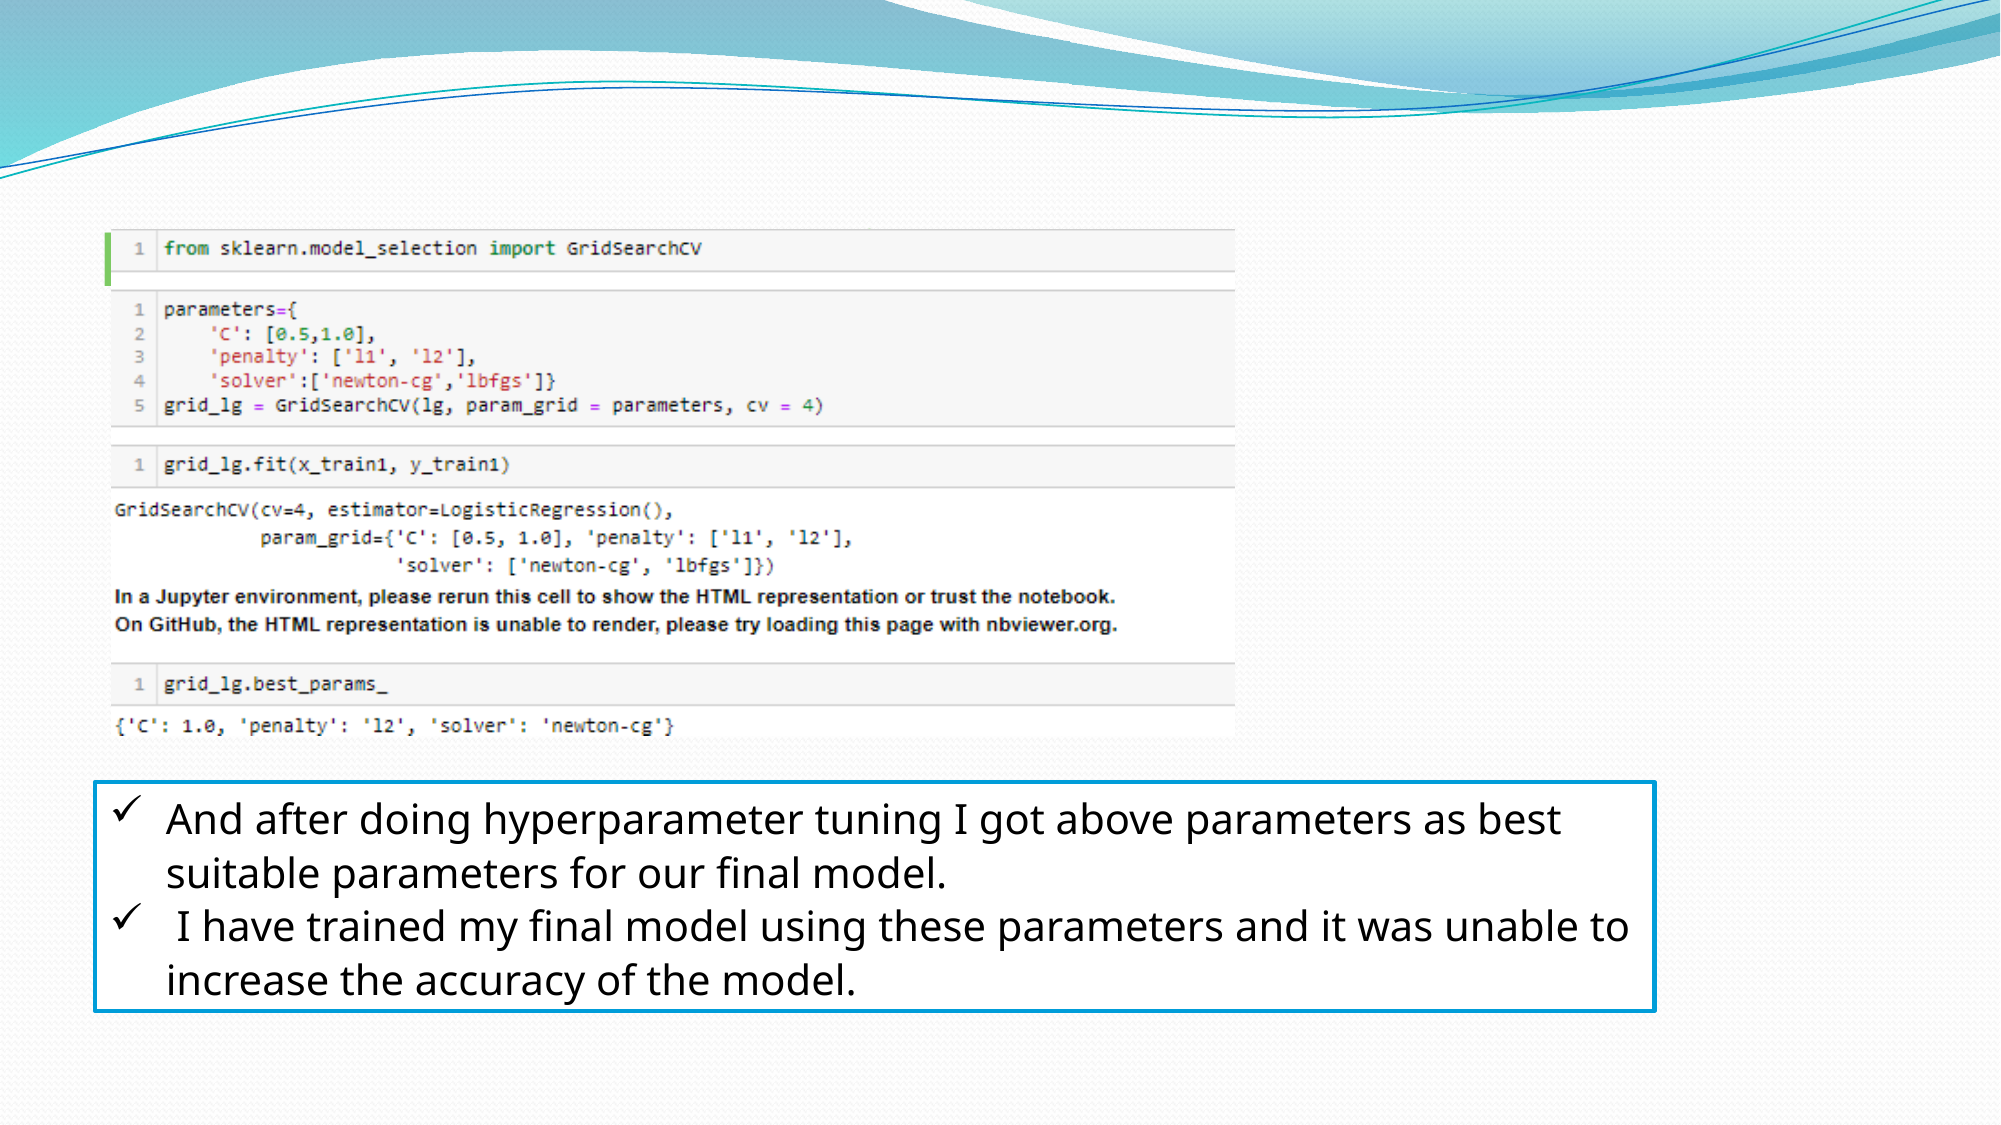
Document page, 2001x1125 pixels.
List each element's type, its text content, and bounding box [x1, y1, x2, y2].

picture [110, 229, 1235, 736]
title Hyper Parameter Tunning: [99, 115, 1900, 303]
text_box And after doing hyperparameter tuning I got above parameters as best suitable parameters for our final model. I have trained my final model using these parameters and it was unable to increase the accuracy of the model. [93, 780, 1657, 1013]
